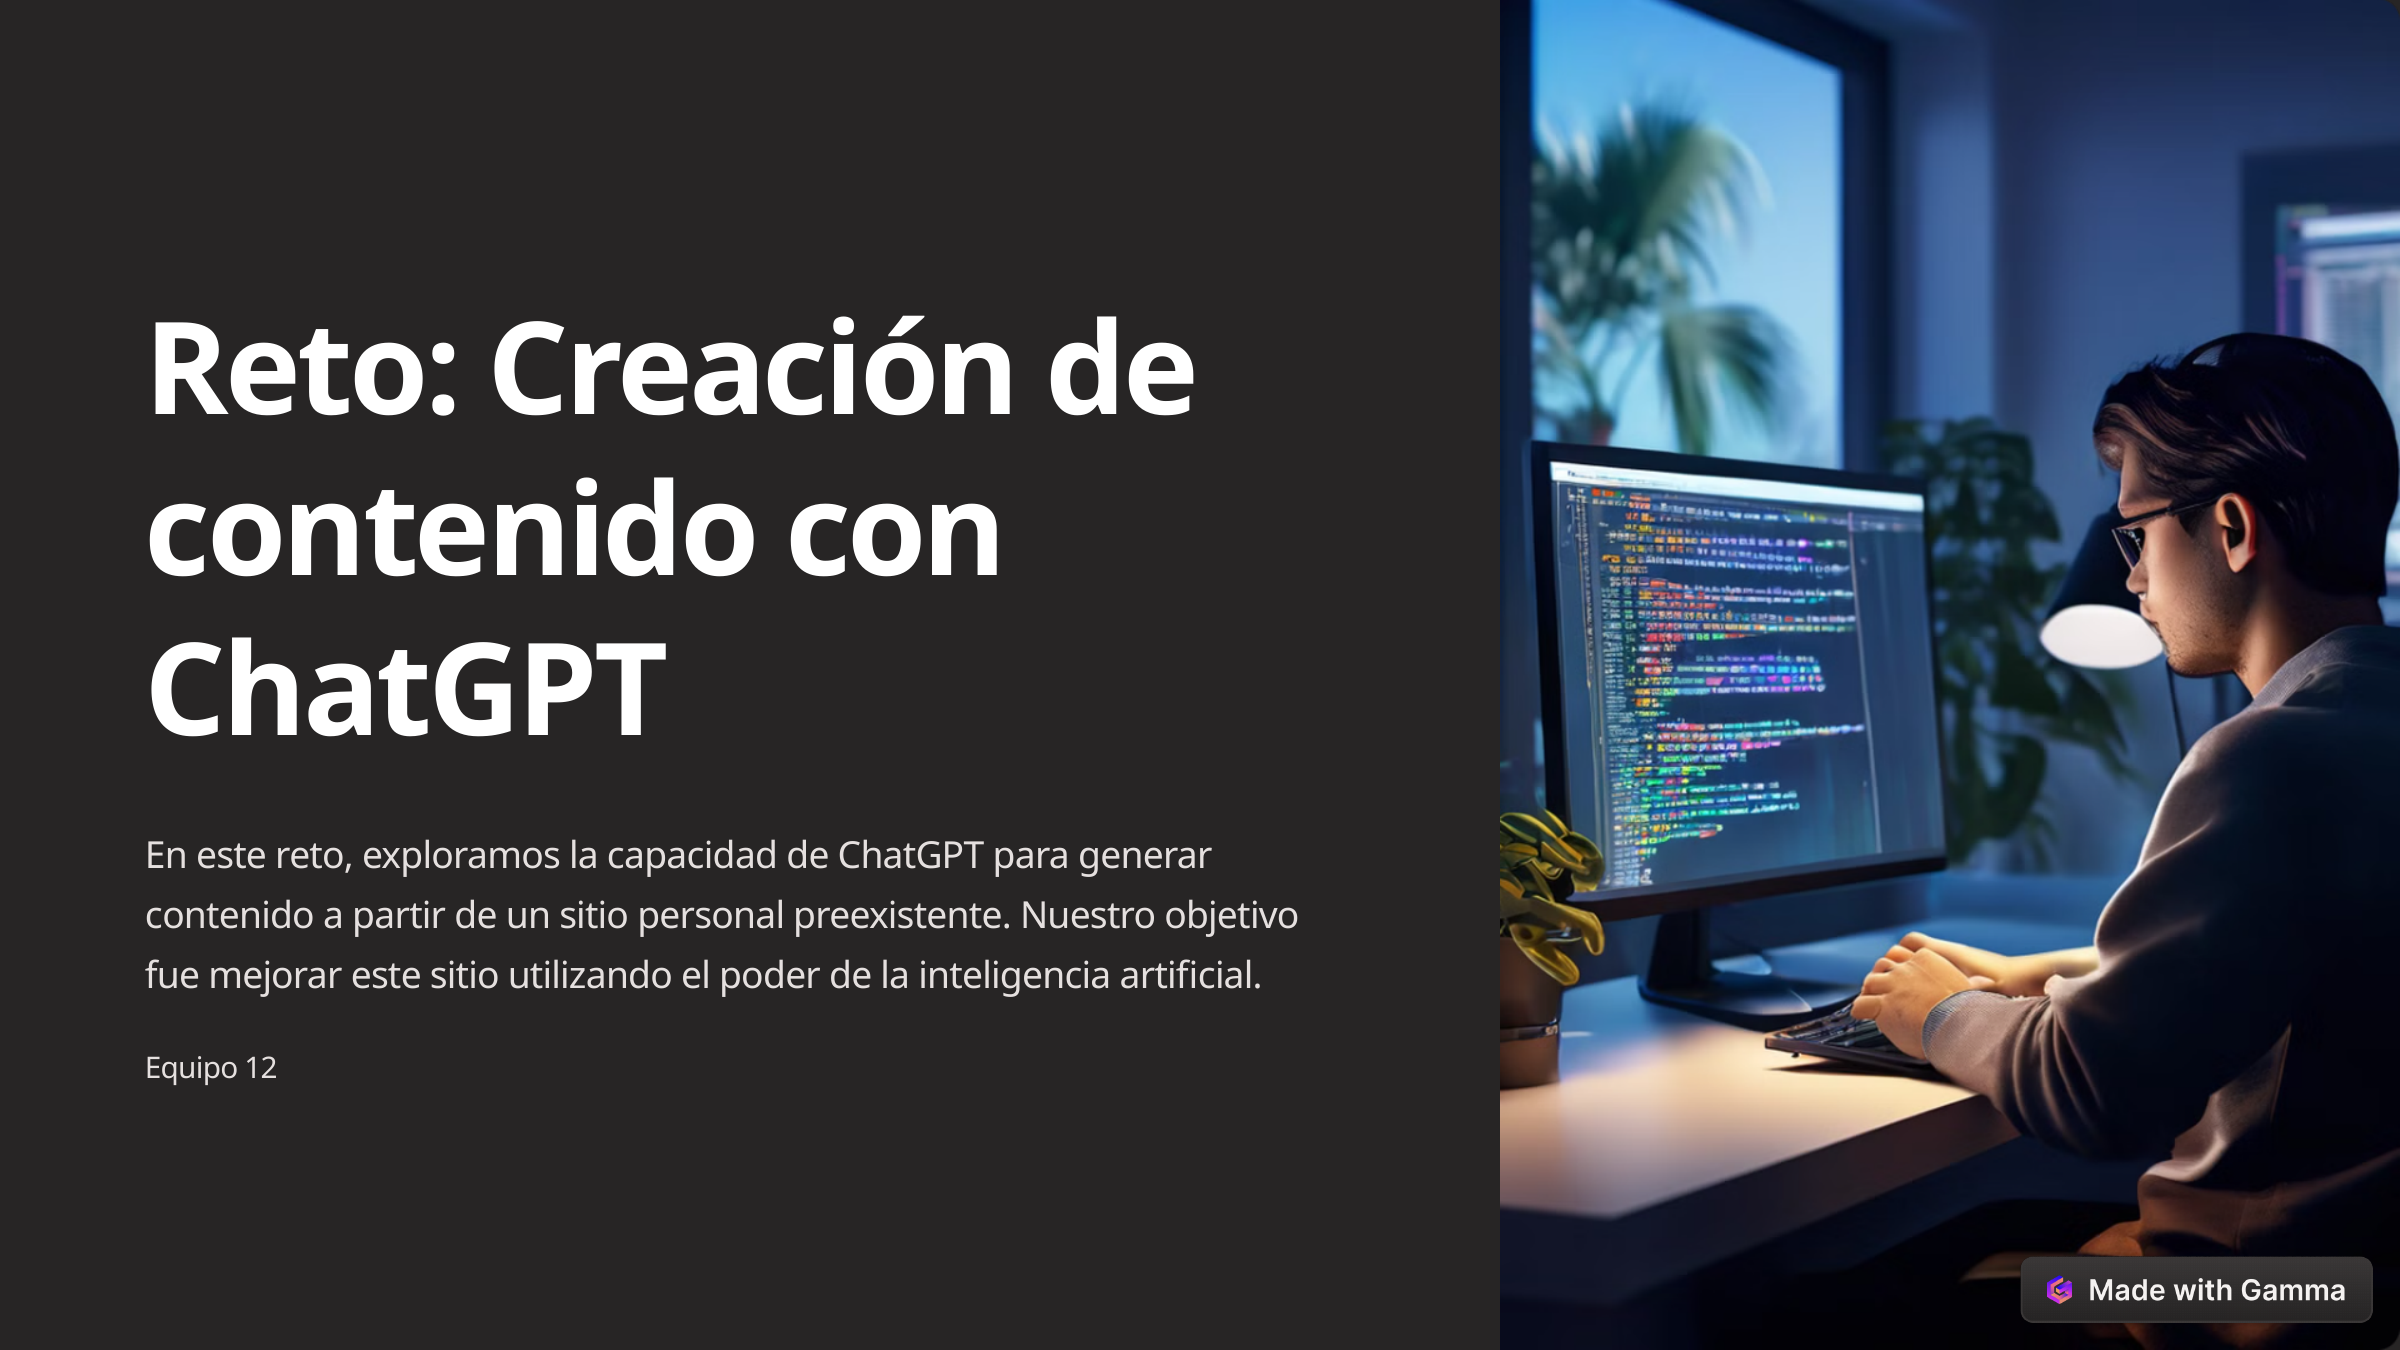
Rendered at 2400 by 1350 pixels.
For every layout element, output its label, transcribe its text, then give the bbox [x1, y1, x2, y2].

picture [1499, 0, 2400, 1350]
text_box [0, 0, 1499, 1350]
text_box Reto: Creación de contenido con ChatGPT [130, 272, 1370, 754]
text_box Equipo 12 [130, 1029, 1370, 1078]
text_box En este reto, exploramos la capacidad de ChatGPT para generar contenido a partir de un sitio personal preexistente. Nuestro objetivo fue mejorar este sitio utilizando el poder de la inteligencia artificial. [130, 809, 1370, 989]
